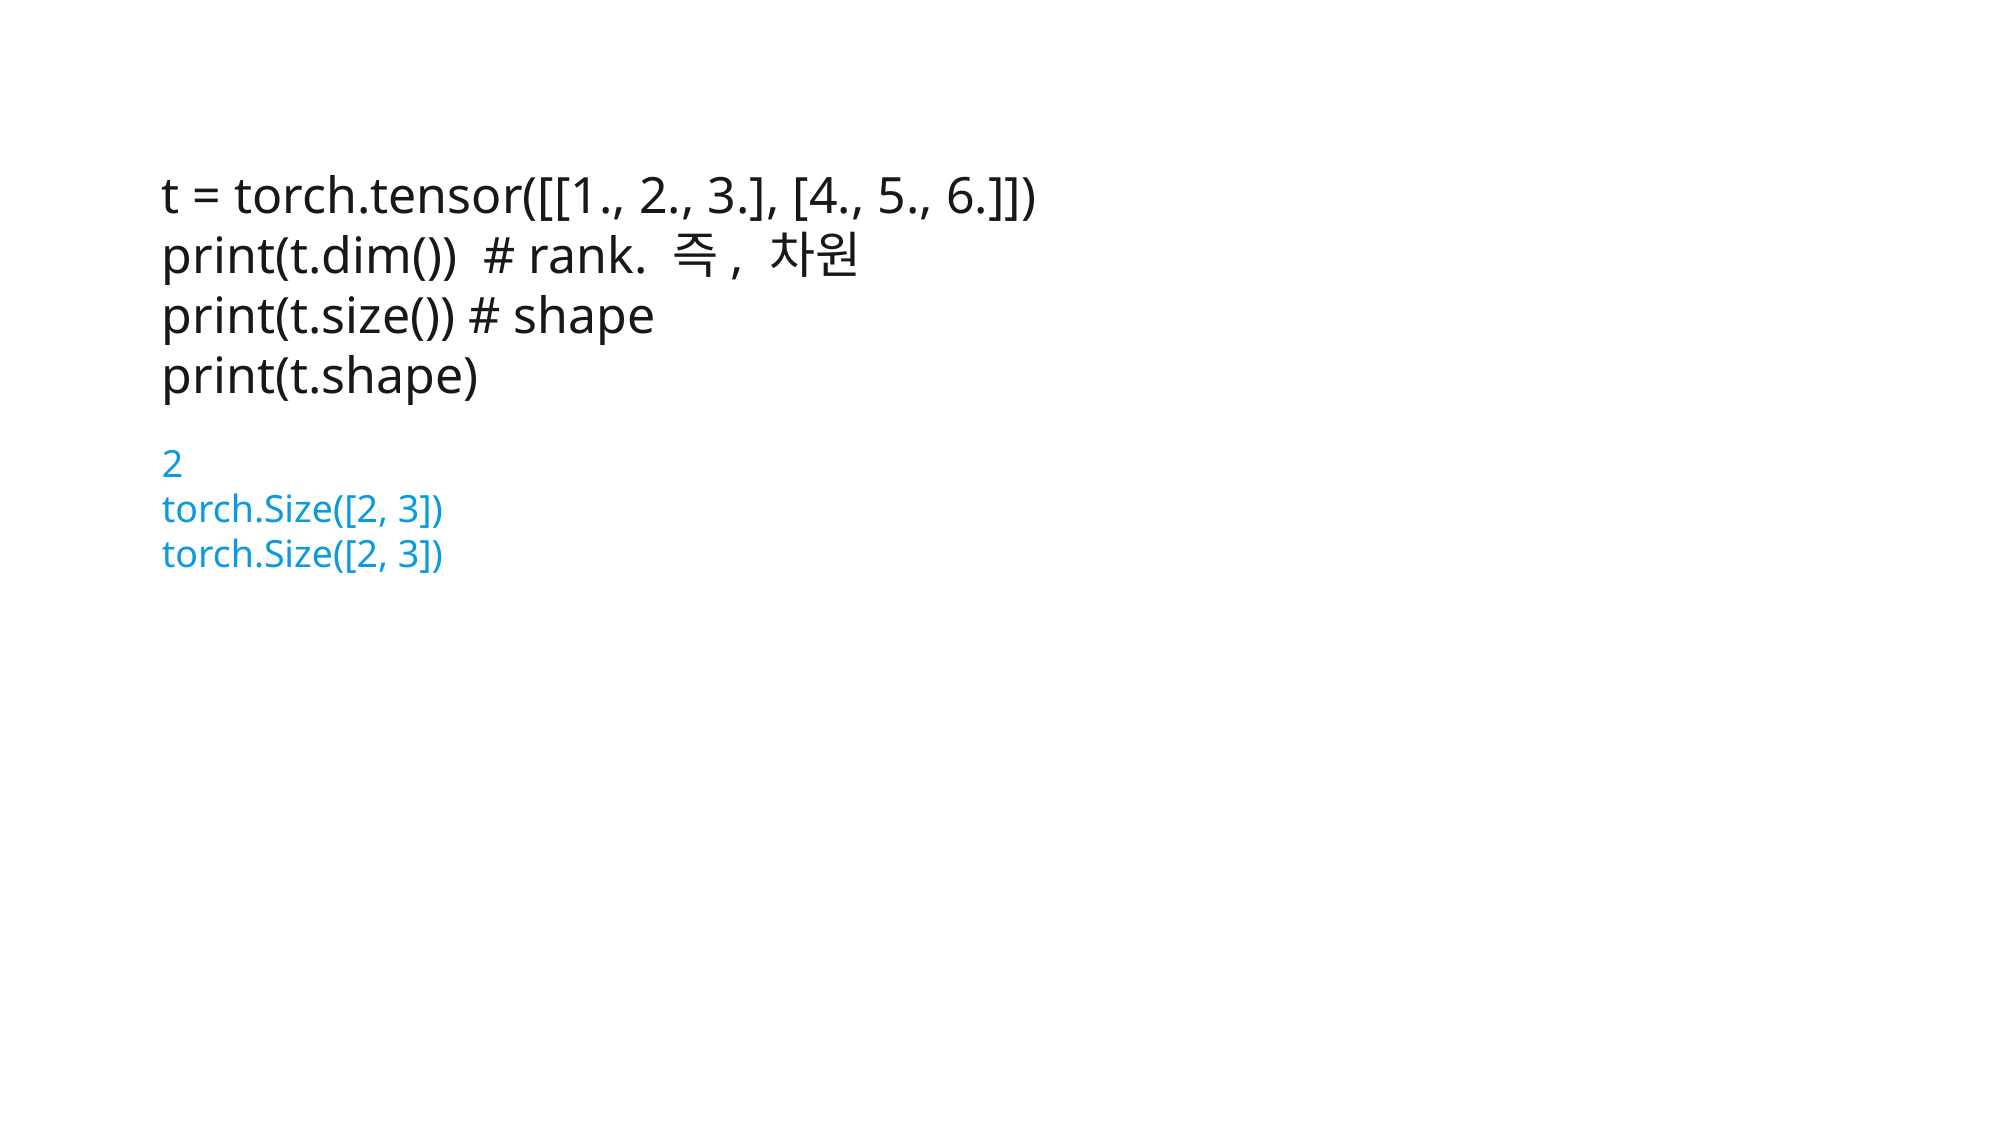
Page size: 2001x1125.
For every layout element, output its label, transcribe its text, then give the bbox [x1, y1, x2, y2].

text_box 2 torch.Size([2, 3]) torch.Size([2, 3]) [147, 433, 1148, 583]
text_box t = torch.tensor([[1., 2., 3.], [4., 5., 6.]]) print(t.dim()) # rank. 즉, 차원 print(t.size()) # shape print(t.shape) [147, 156, 1148, 412]
